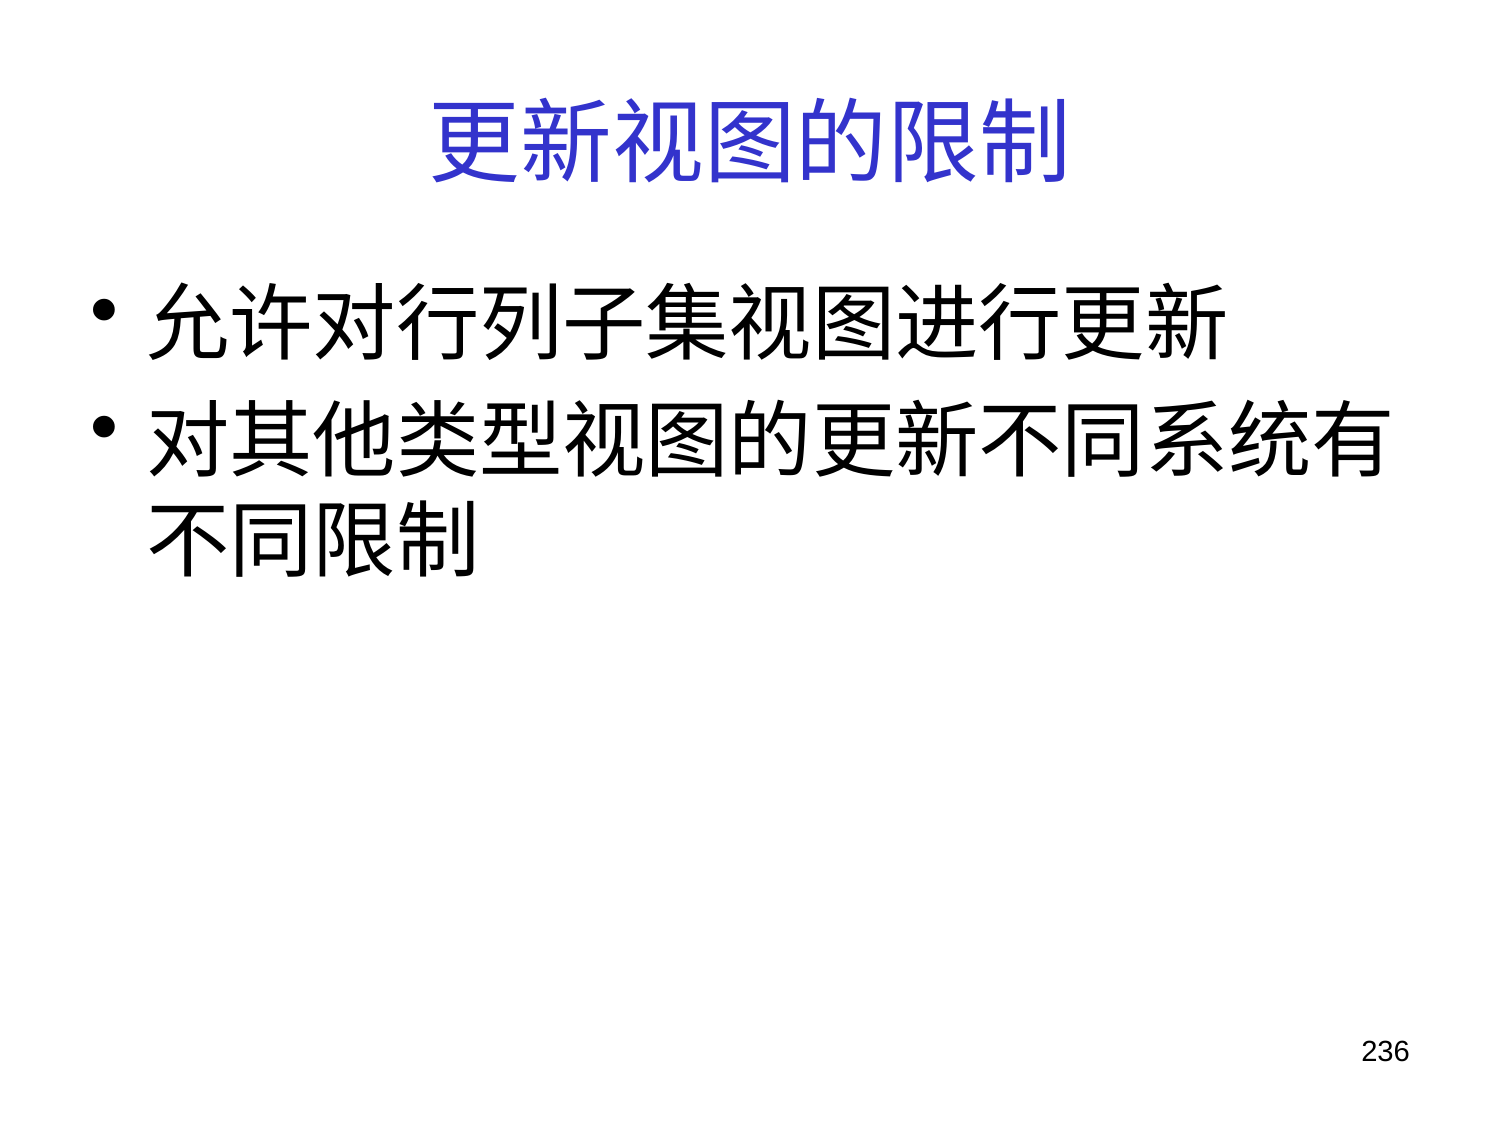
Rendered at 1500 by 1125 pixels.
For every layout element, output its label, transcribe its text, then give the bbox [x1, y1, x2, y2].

slide_number 236 [1074, 1024, 1426, 1103]
title 更新视图的限制 [75, 45, 1425, 233]
list 允许对行列子集视图进行更新 对其他类型视图的更新不同系统有不同限制 [75, 262, 1425, 1005]
